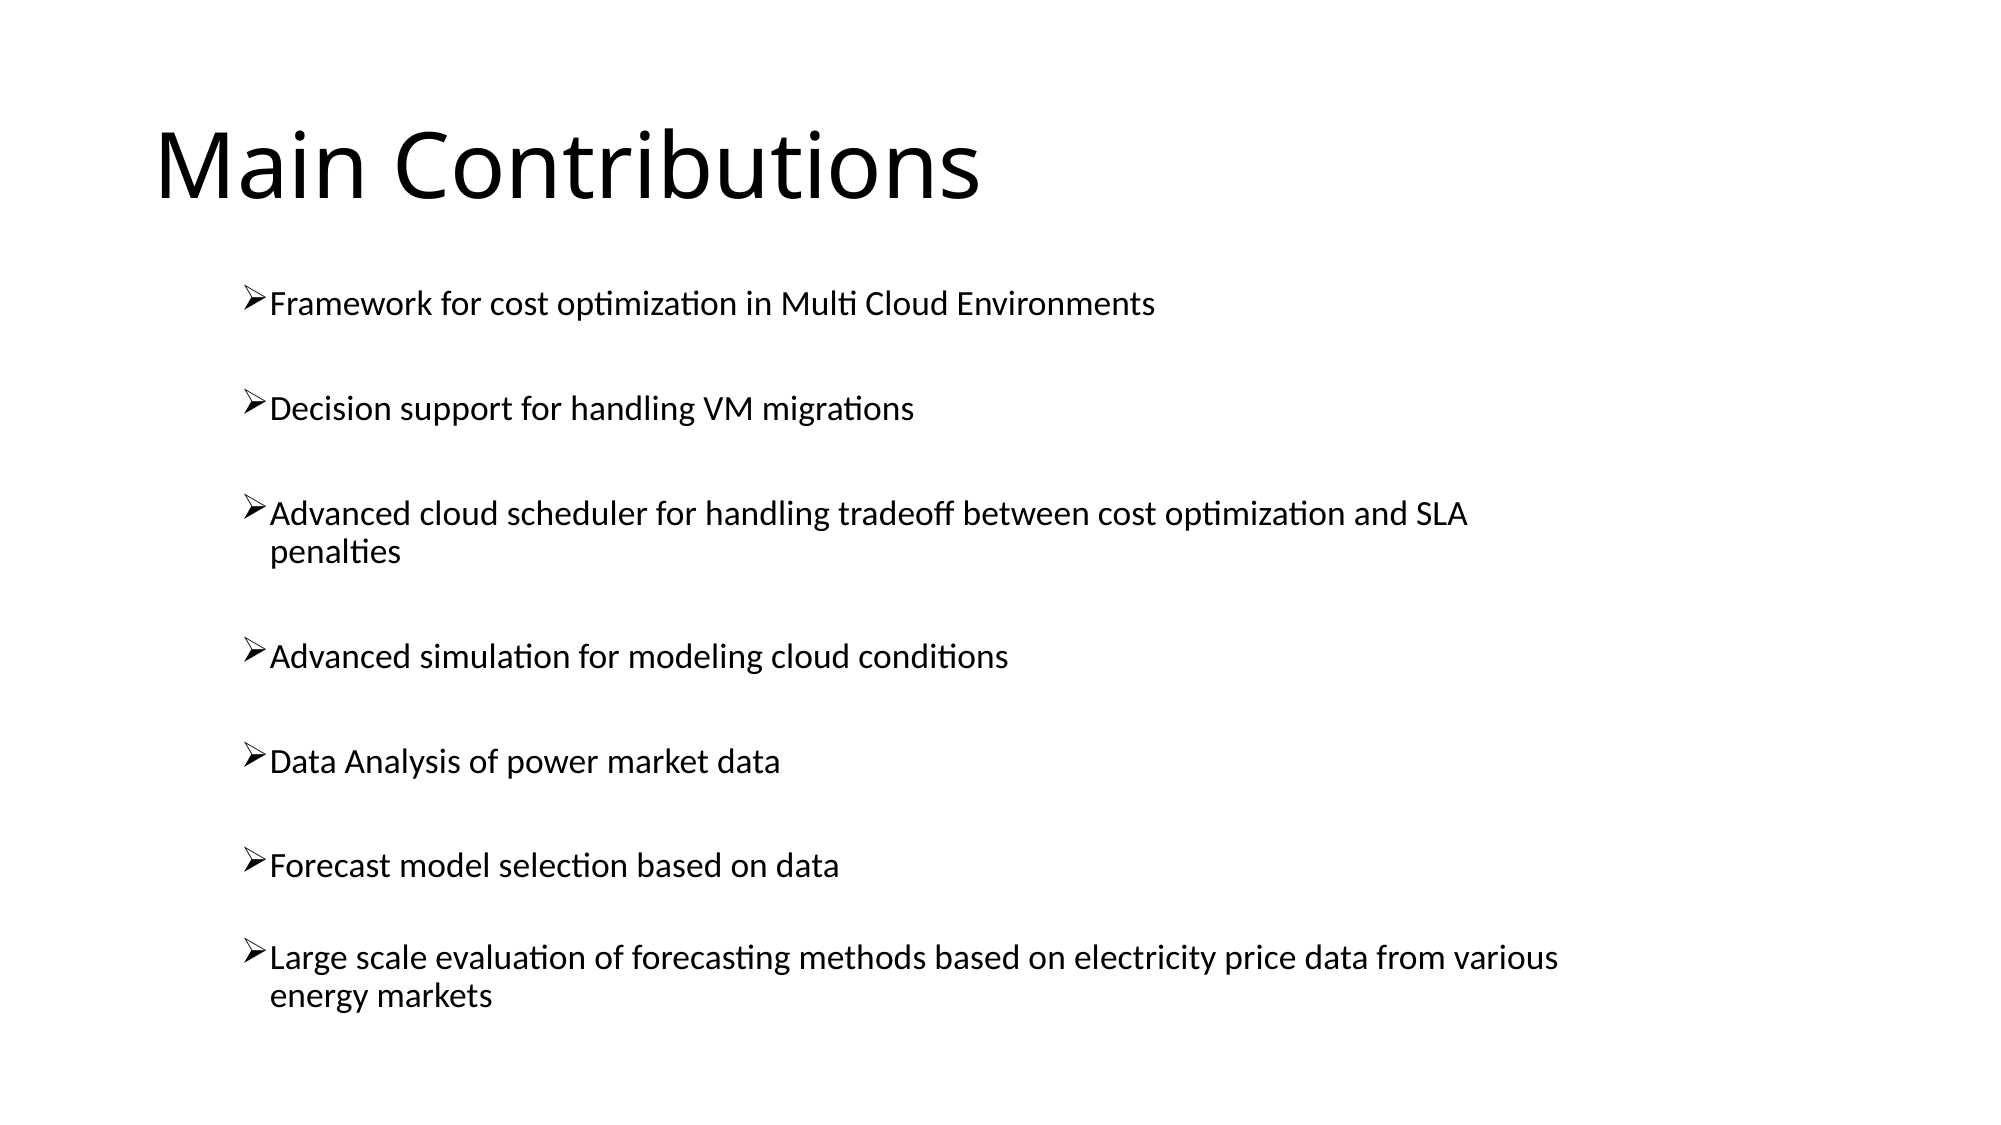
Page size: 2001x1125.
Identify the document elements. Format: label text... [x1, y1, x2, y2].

title Main Contributions [138, 60, 1864, 278]
list Framework for cost optimization in Multi Cloud Environments Decision support for handling VM migrations Advanced cloud scheduler for handling tradeoff between cost optimization and SLA penalties Advanced simulation for modeling cloud conditions Data Analysis of power market data Forecast model selection based on data Large scale evaluation of forecasting methods based on electricity price data from various energy markets [168, 277, 1587, 1029]
